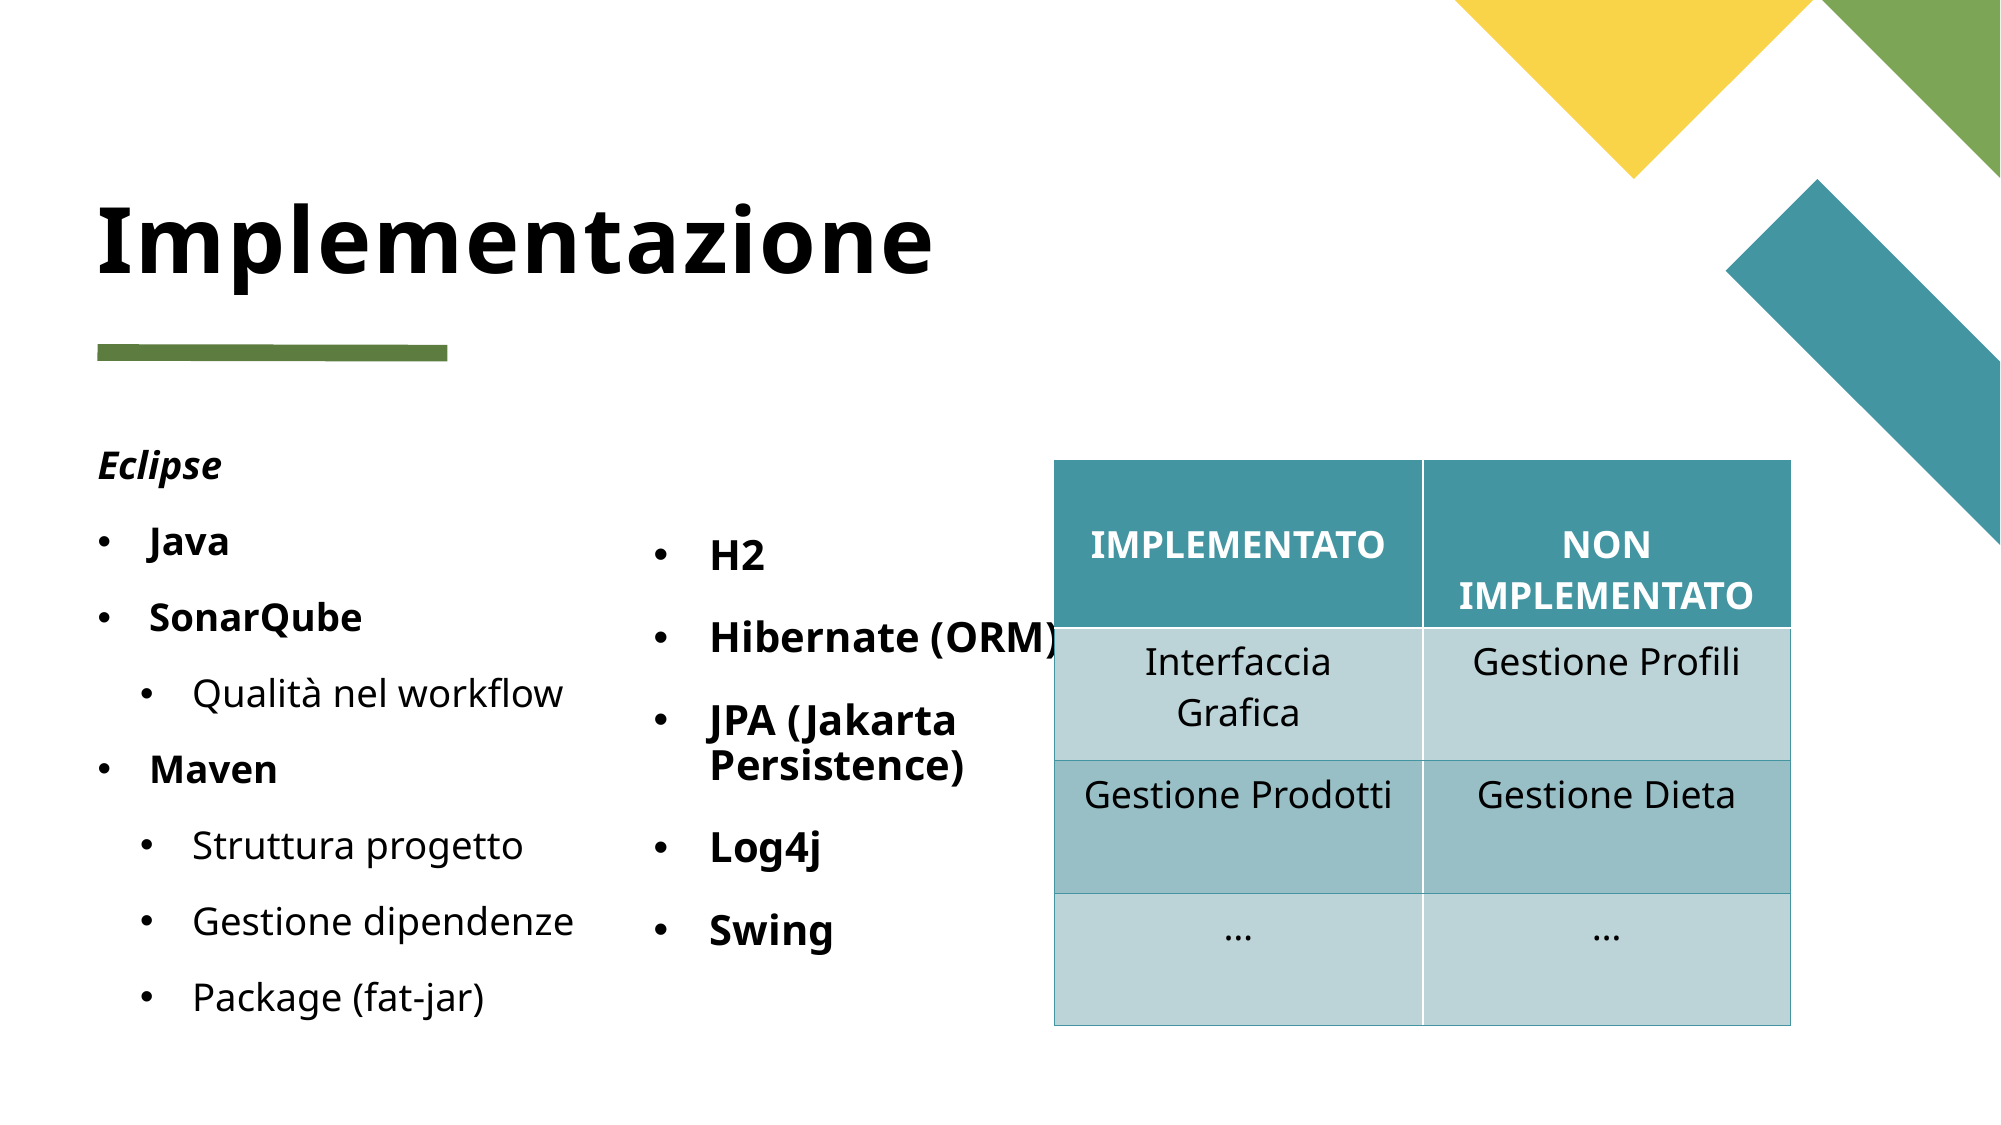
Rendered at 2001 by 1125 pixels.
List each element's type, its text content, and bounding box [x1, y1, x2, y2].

table_cell Gestione Prodotti [1055, 761, 1422, 893]
table_cell Gestione Profili [1424, 629, 1790, 760]
list Eclipse Java SonarQube Qualità nel workflow Maven Struttura progetto Gestione dipendenze Package (fat-jar) [97, 439, 590, 1030]
table_header IMPLEMENTATO [1055, 461, 1422, 627]
title Implementazione [97, 45, 1702, 291]
table_cell Interfaccia Grafica [1055, 629, 1422, 760]
table_cell Gestione Dieta [1424, 761, 1790, 893]
table_cell … [1424, 894, 1790, 1025]
table_header NON IMPLEMENTATO [1424, 461, 1790, 627]
table_cell … [1055, 894, 1422, 1025]
text_box H2 Hibernate (ORM) JPA (Jakarta Persistence) Log4j Swing [653, 439, 1146, 1030]
